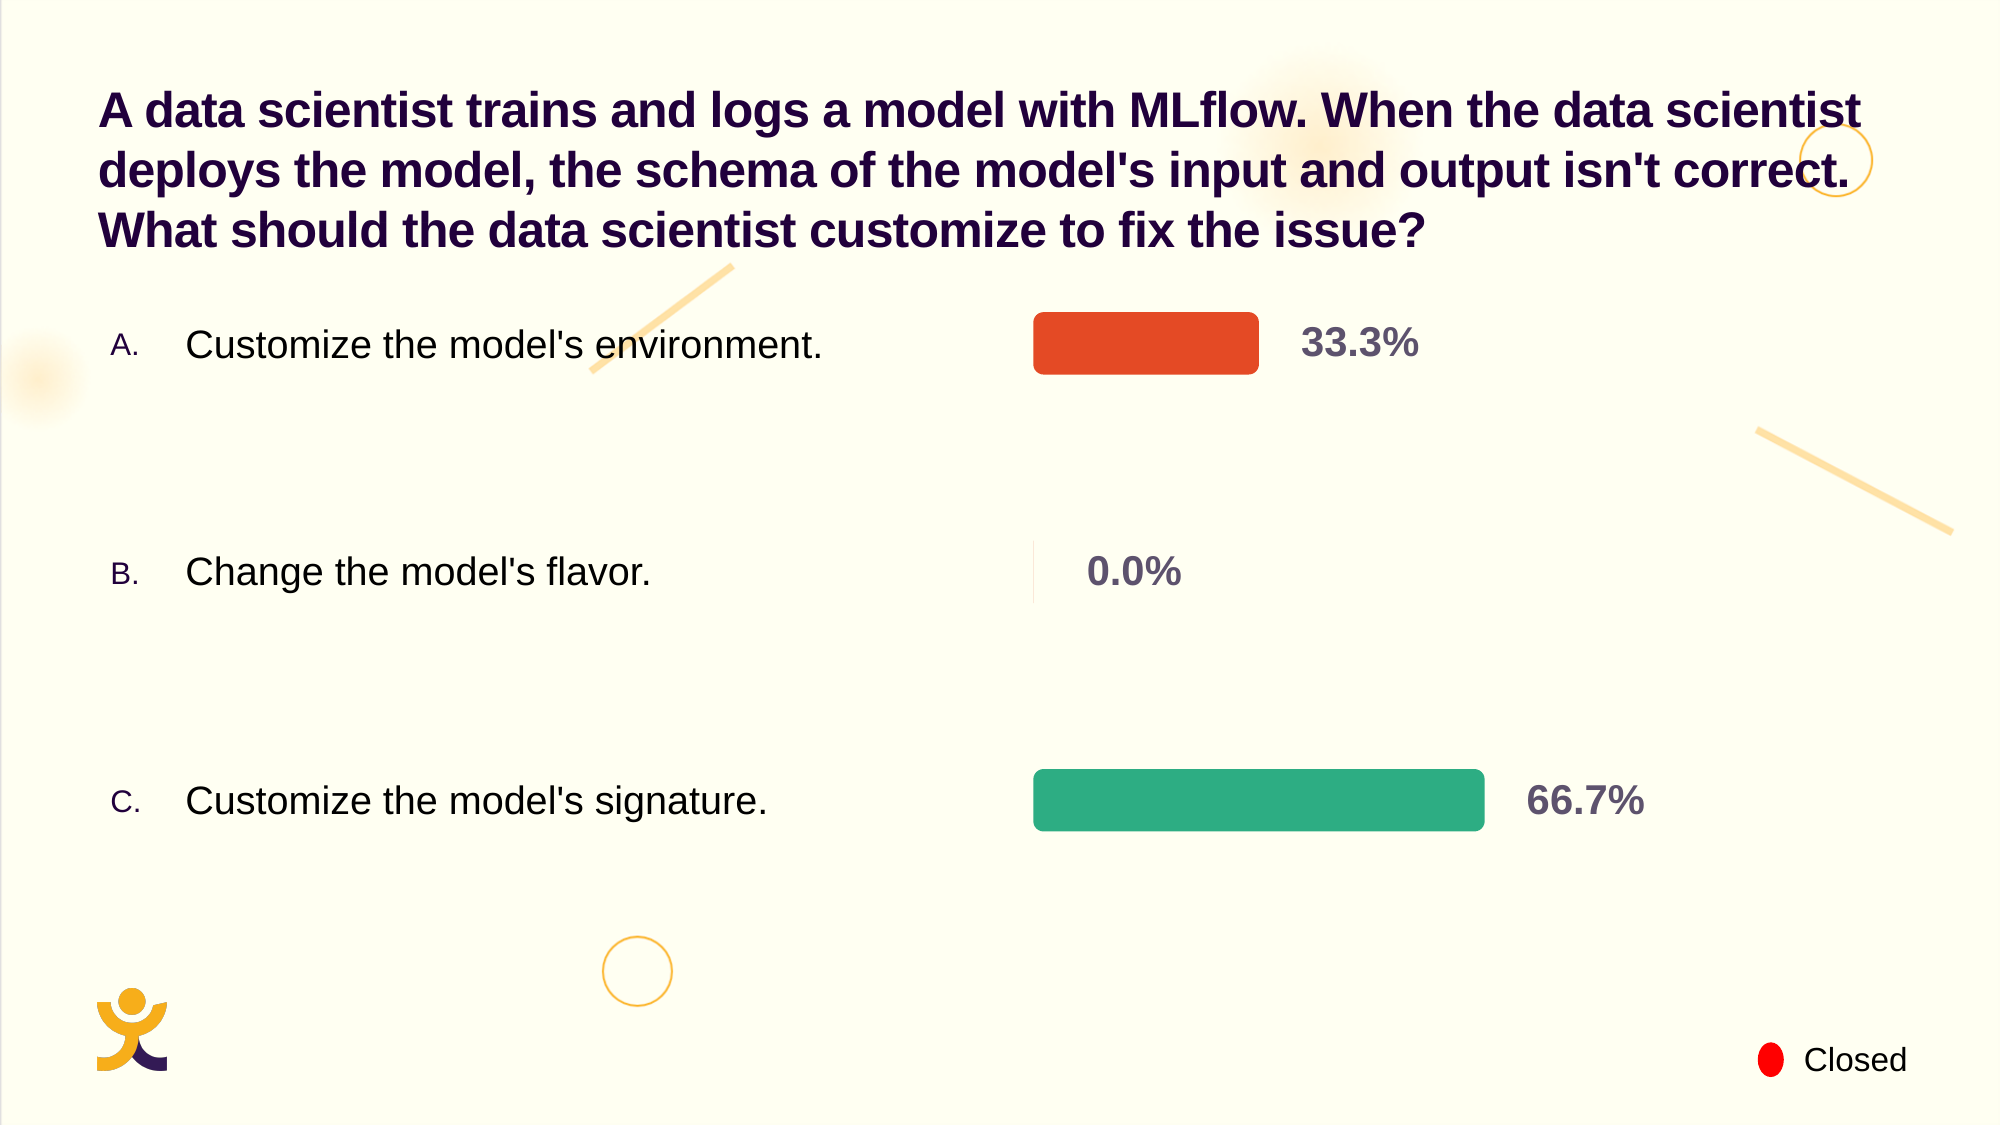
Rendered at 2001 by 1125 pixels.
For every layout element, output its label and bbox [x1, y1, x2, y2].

text_box [1747, 1029, 1984, 1091]
picture [0, 0, 2000, 1125]
text_box [97, 222, 1900, 921]
